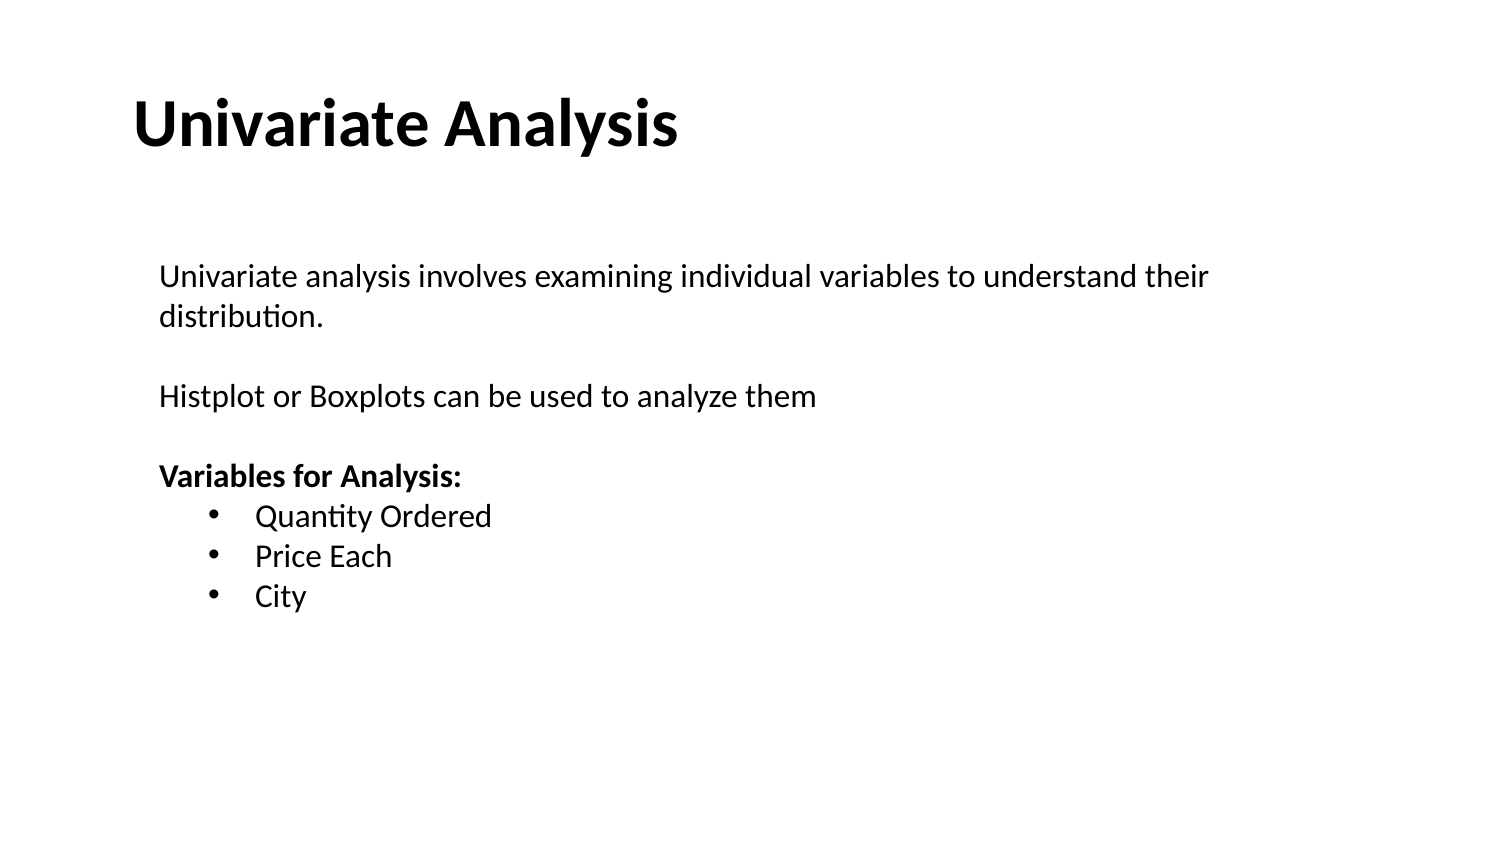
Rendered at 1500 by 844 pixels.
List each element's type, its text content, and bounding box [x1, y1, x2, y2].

title Univariate Analysis [118, 71, 1382, 166]
list Univariate analysis involves examining individual variables to understand their distribution. Histplot or Boxplots can be used to analyze them Variables for Analysis: Quantity Ordered Price Each City [118, 199, 1382, 760]
